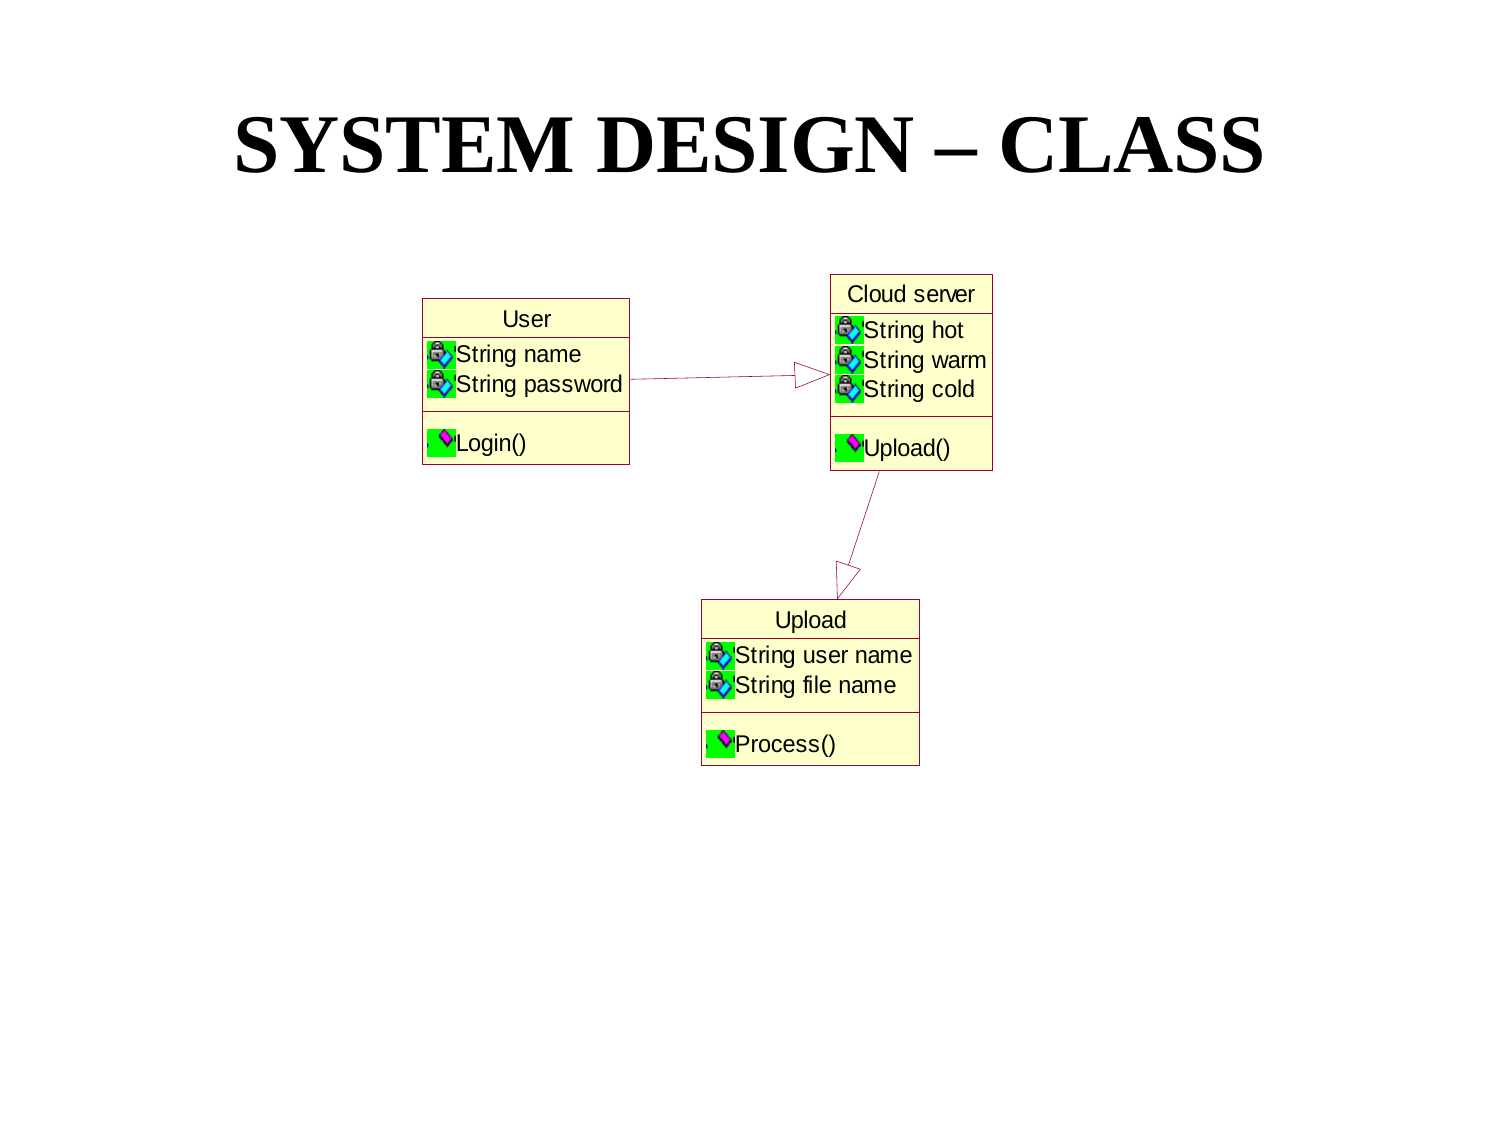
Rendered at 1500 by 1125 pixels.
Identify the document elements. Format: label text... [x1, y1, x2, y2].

title SYSTEM DESIGN – CLASS [37, 45, 1463, 233]
picture [387, 249, 1030, 794]
